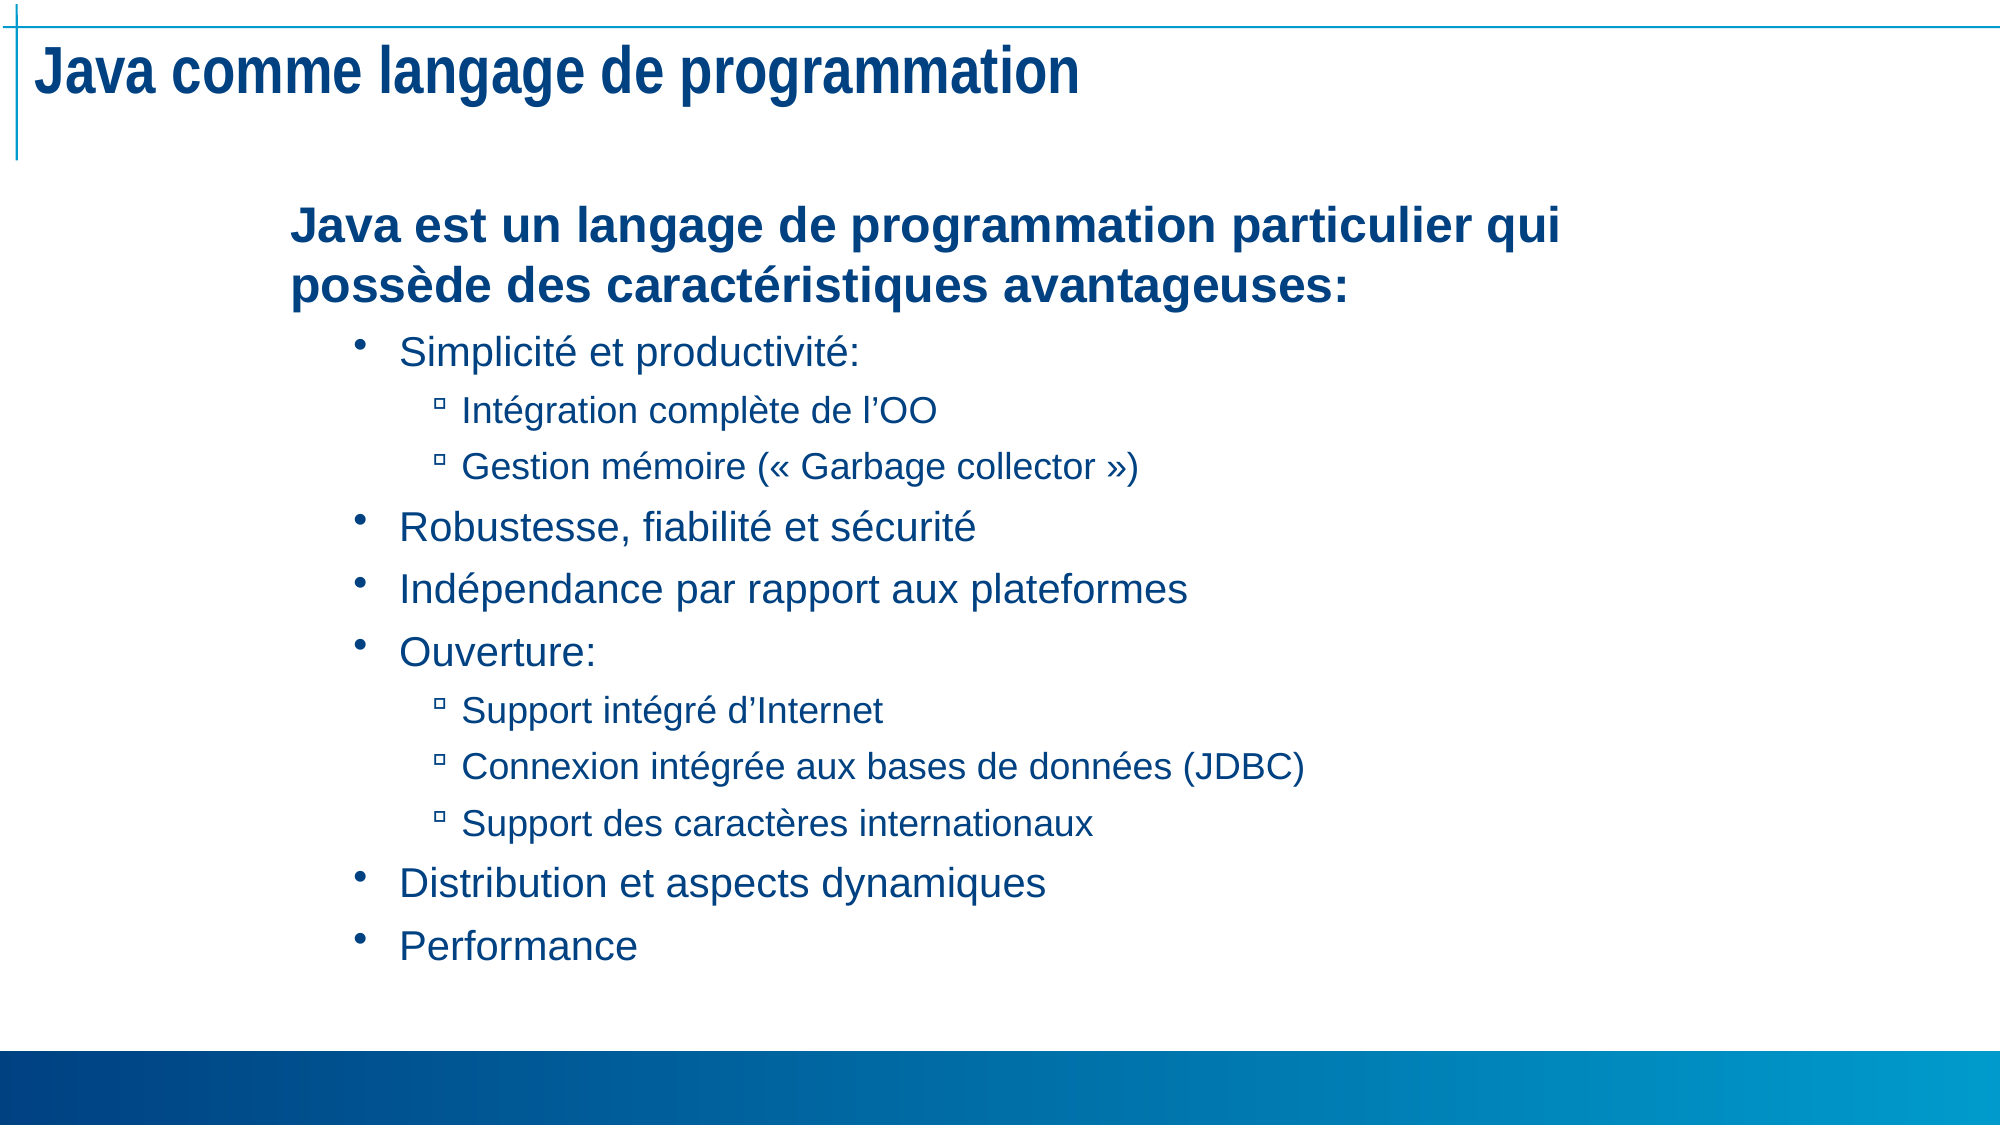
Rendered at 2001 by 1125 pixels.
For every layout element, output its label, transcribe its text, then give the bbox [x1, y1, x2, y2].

list Java est un langage de programmation particulier qui possède des caractéristiques avantageuses: Simplicité et productivité: Intégration complète de l’OO Gestion mémoire (« Garbage collector ») Robustesse, fiabilité et sécurité Indépendance par rapport aux plateformes Ouverture: Support intégré d’Internet Connexion intégrée aux bases de données (JDBC) Support des caractères internationaux Distribution et aspects dynamiques Performance [275, 184, 1725, 1035]
title Java comme langage de programmation [19, 33, 1987, 185]
picture [933, 1051, 943, 1125]
